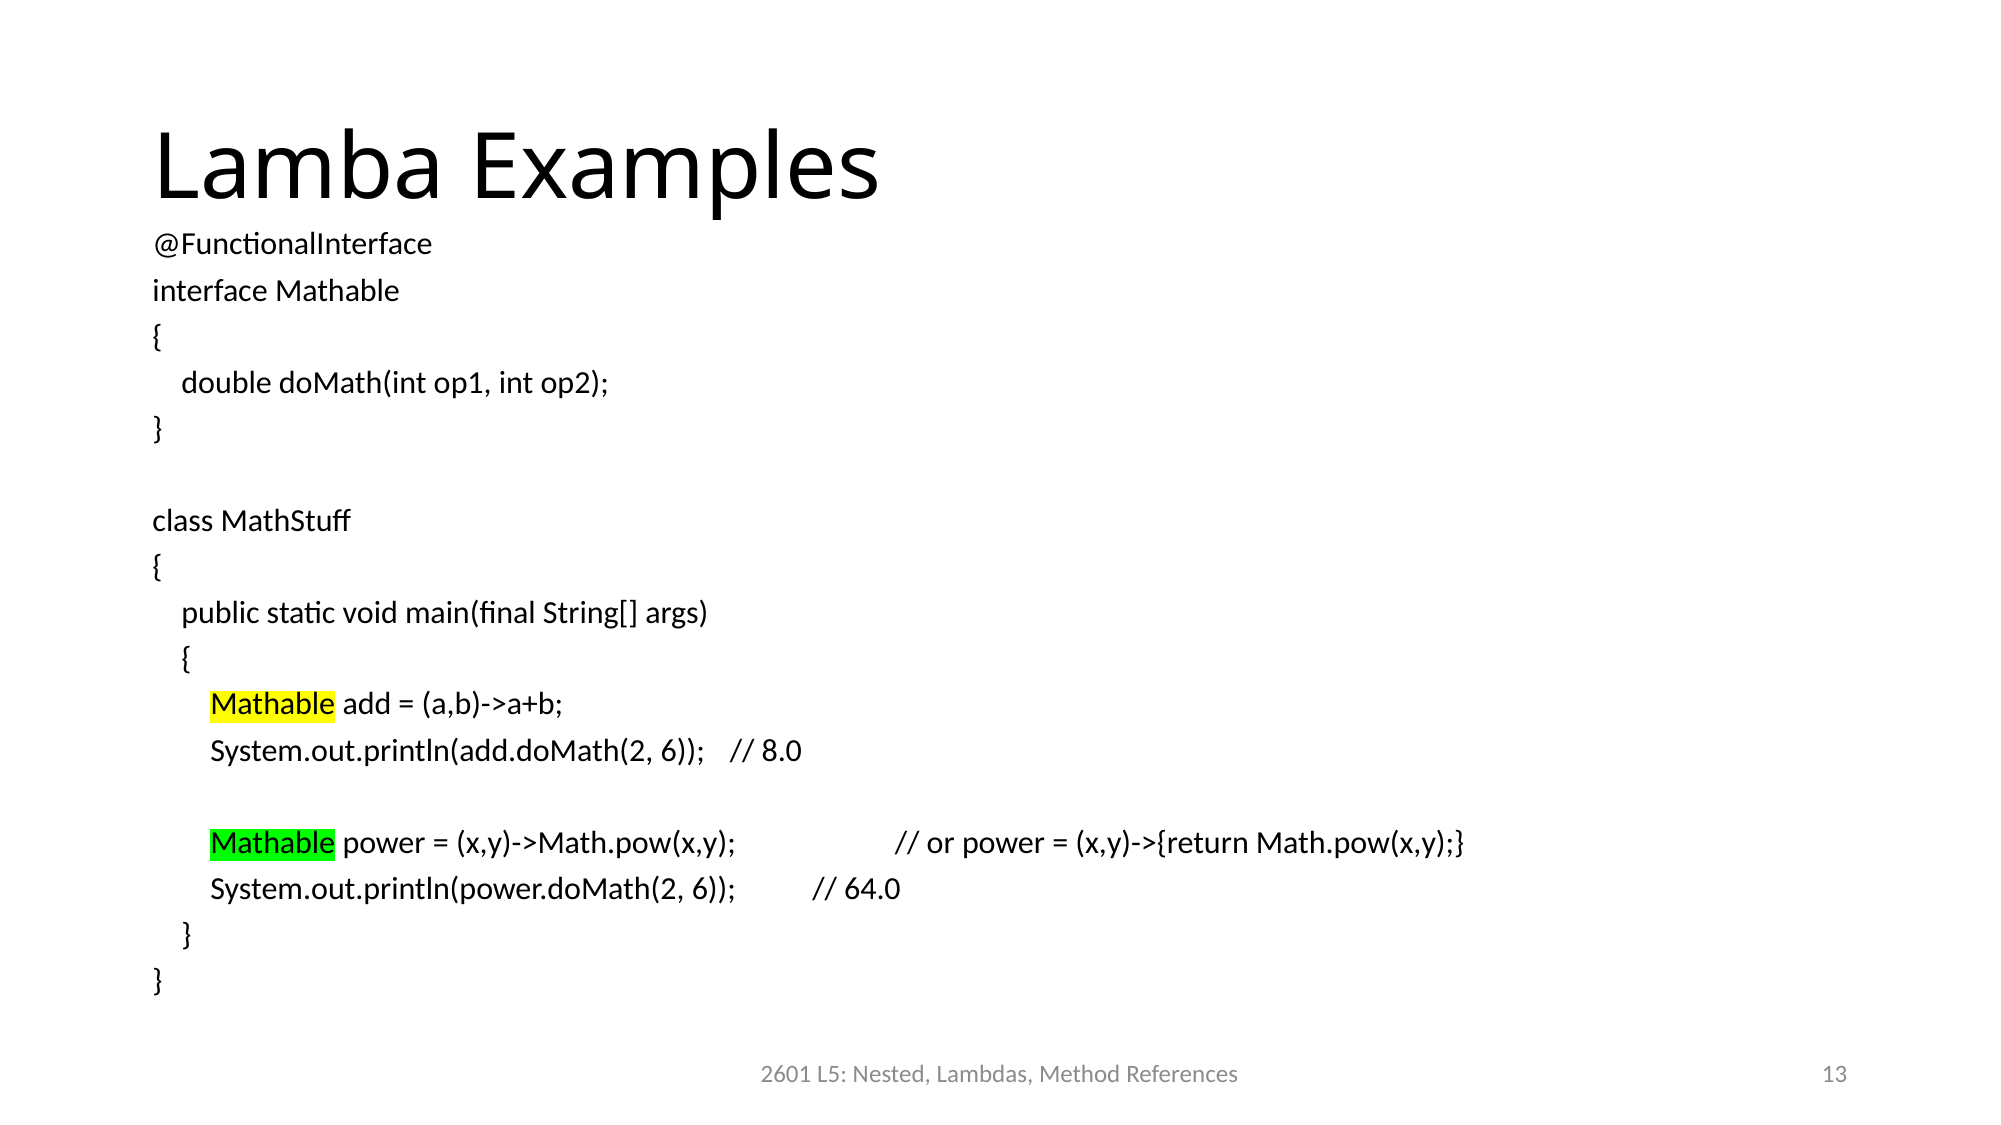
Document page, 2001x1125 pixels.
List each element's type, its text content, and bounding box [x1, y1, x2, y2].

footer 2601 L5: Nested, Lambdas, Method References [662, 1042, 1338, 1103]
list @FunctionalInterface interface Mathable { double doMath(int op1, int op2); } class MathStuff { public static void main(final String[] args) { Mathable add = (a,b)->a+b; System.out.println(add.doMath(2, 6)); // 8.0 Mathable power = (x,y)->Math.pow(x,y); // or power = (x,y)->{return Math.pow(x,y);} System.out.println(power.doMath(2, 6)); // 64.0 } } [137, 219, 1863, 1014]
slide_number 13 [1412, 1042, 1863, 1103]
title Lamba Examples [137, 59, 1863, 219]
